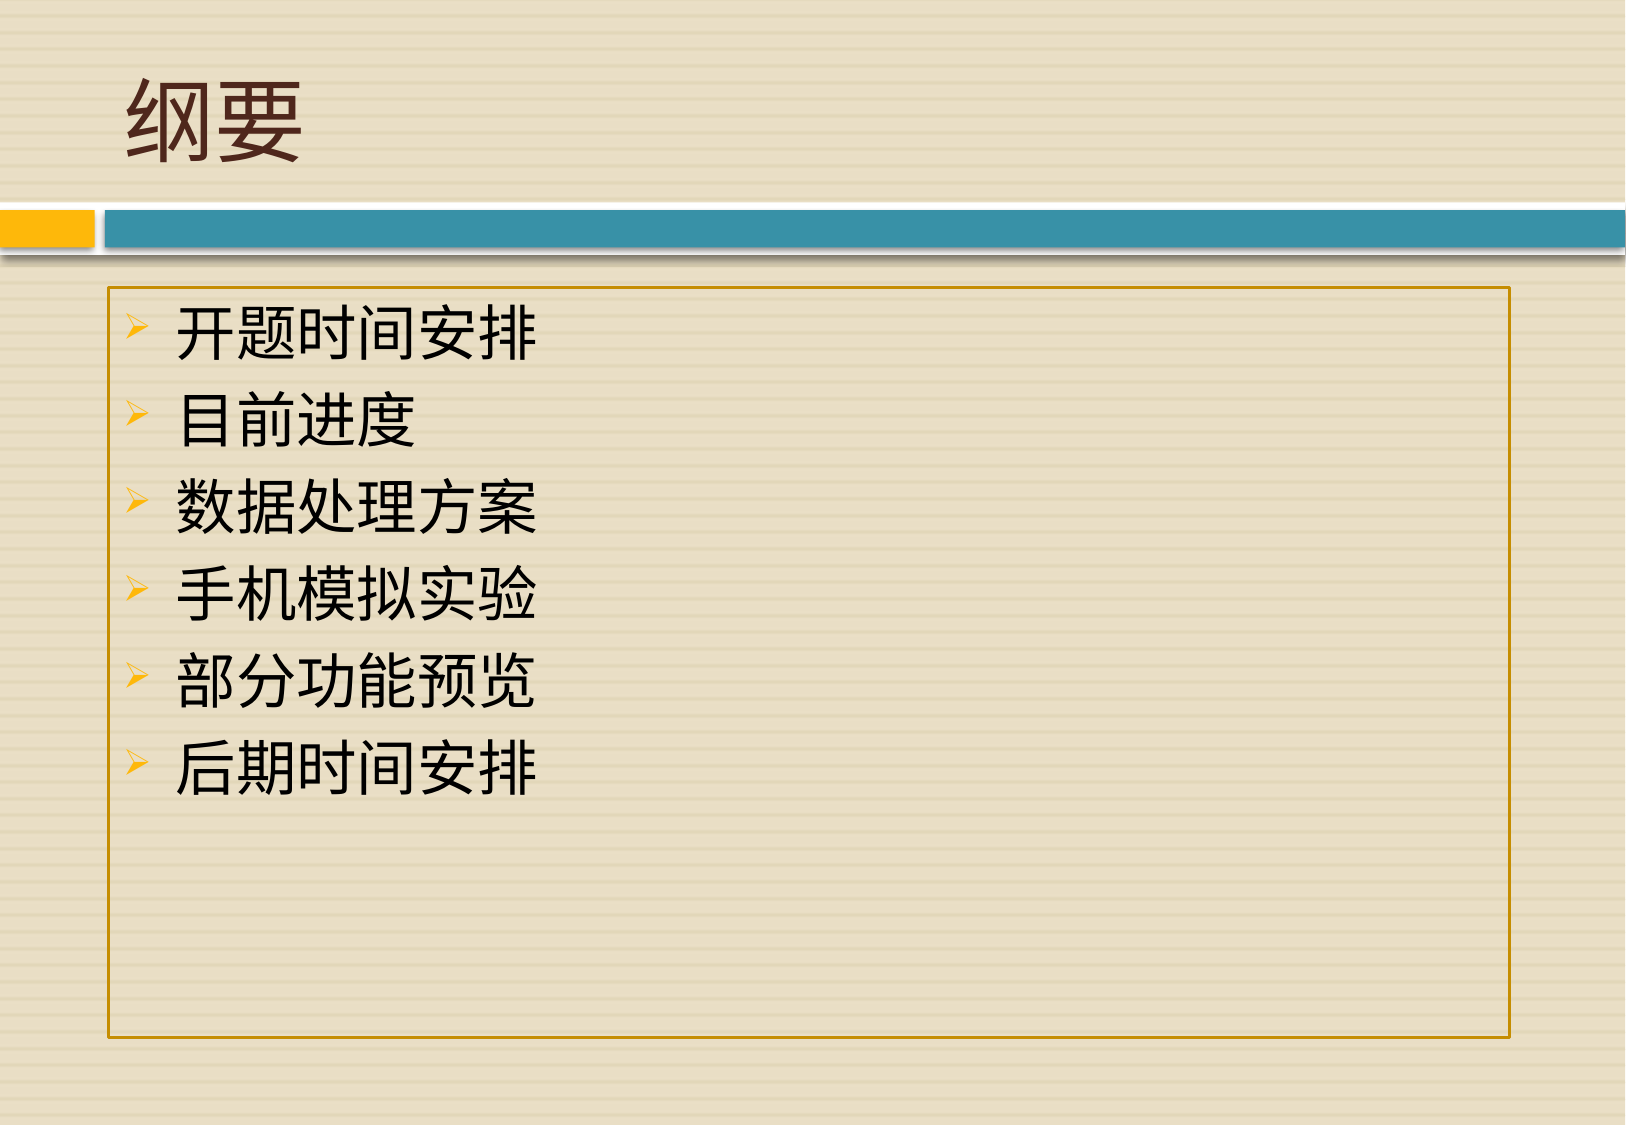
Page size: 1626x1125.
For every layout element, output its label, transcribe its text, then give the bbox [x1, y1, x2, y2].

title 纲要 [108, 37, 1558, 200]
list 开题时间安排 目前进度 数据处理方案 手机模拟实验 部分功能预览 后期时间安排 [108, 287, 1510, 1038]
